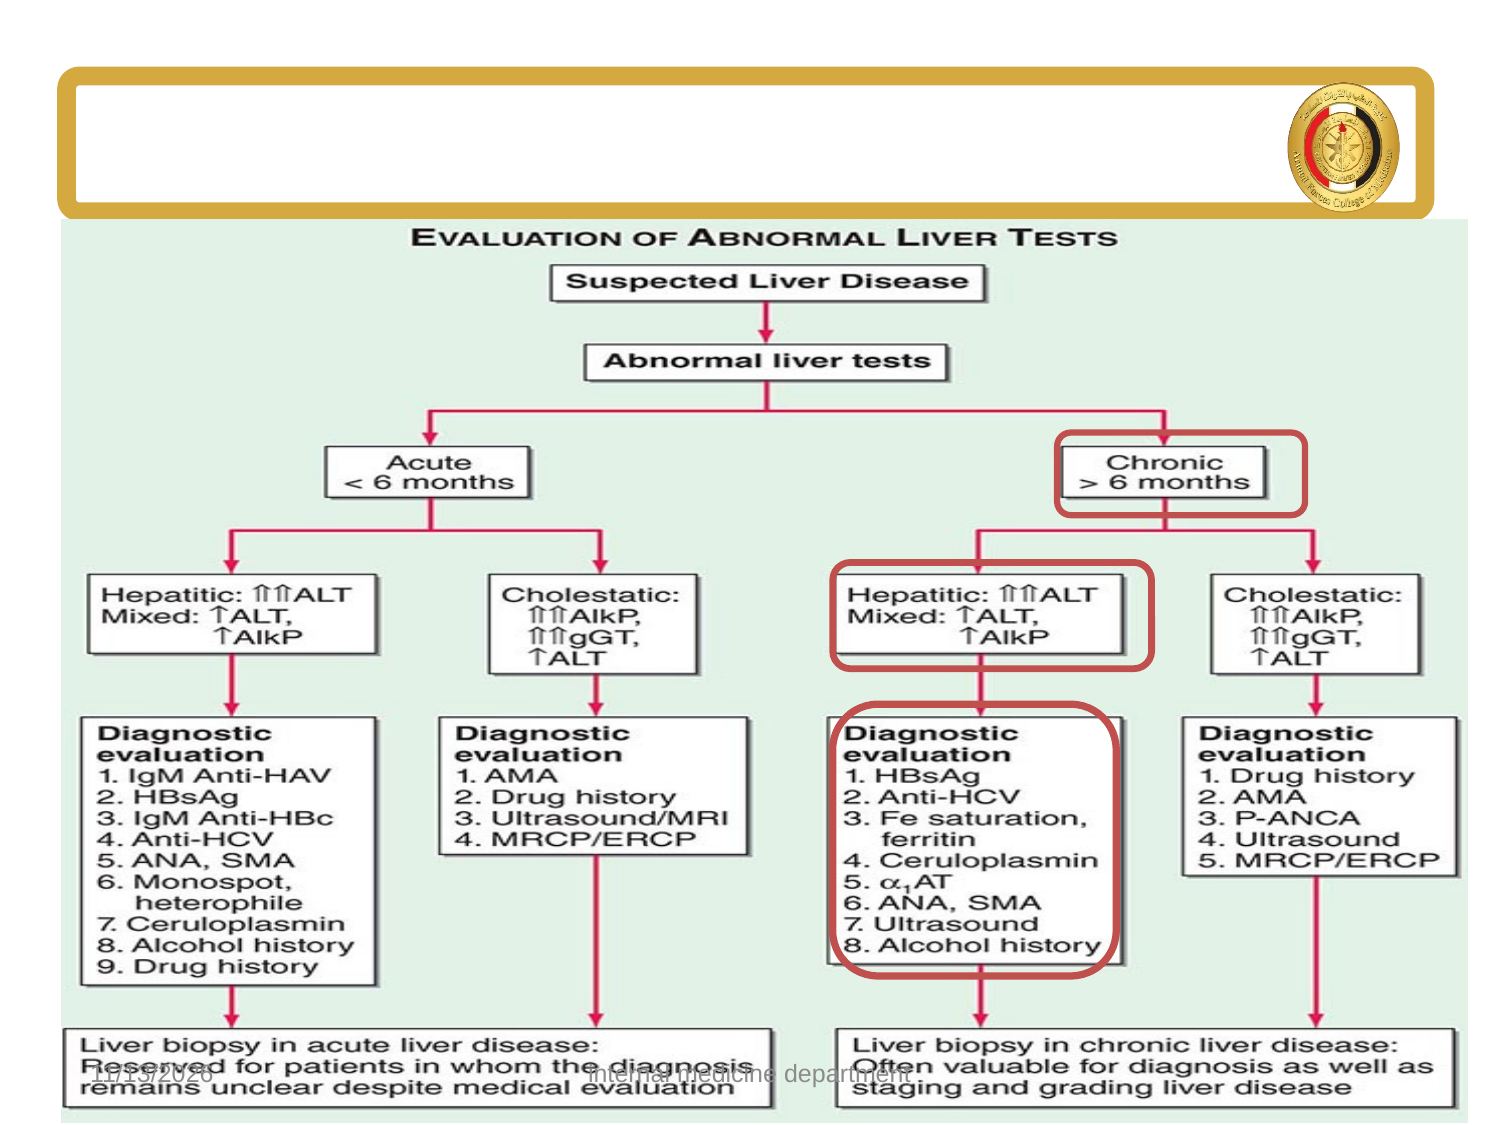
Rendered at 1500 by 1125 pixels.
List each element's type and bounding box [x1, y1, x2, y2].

picture [1287, 82, 1400, 213]
list [61, 219, 1468, 1123]
